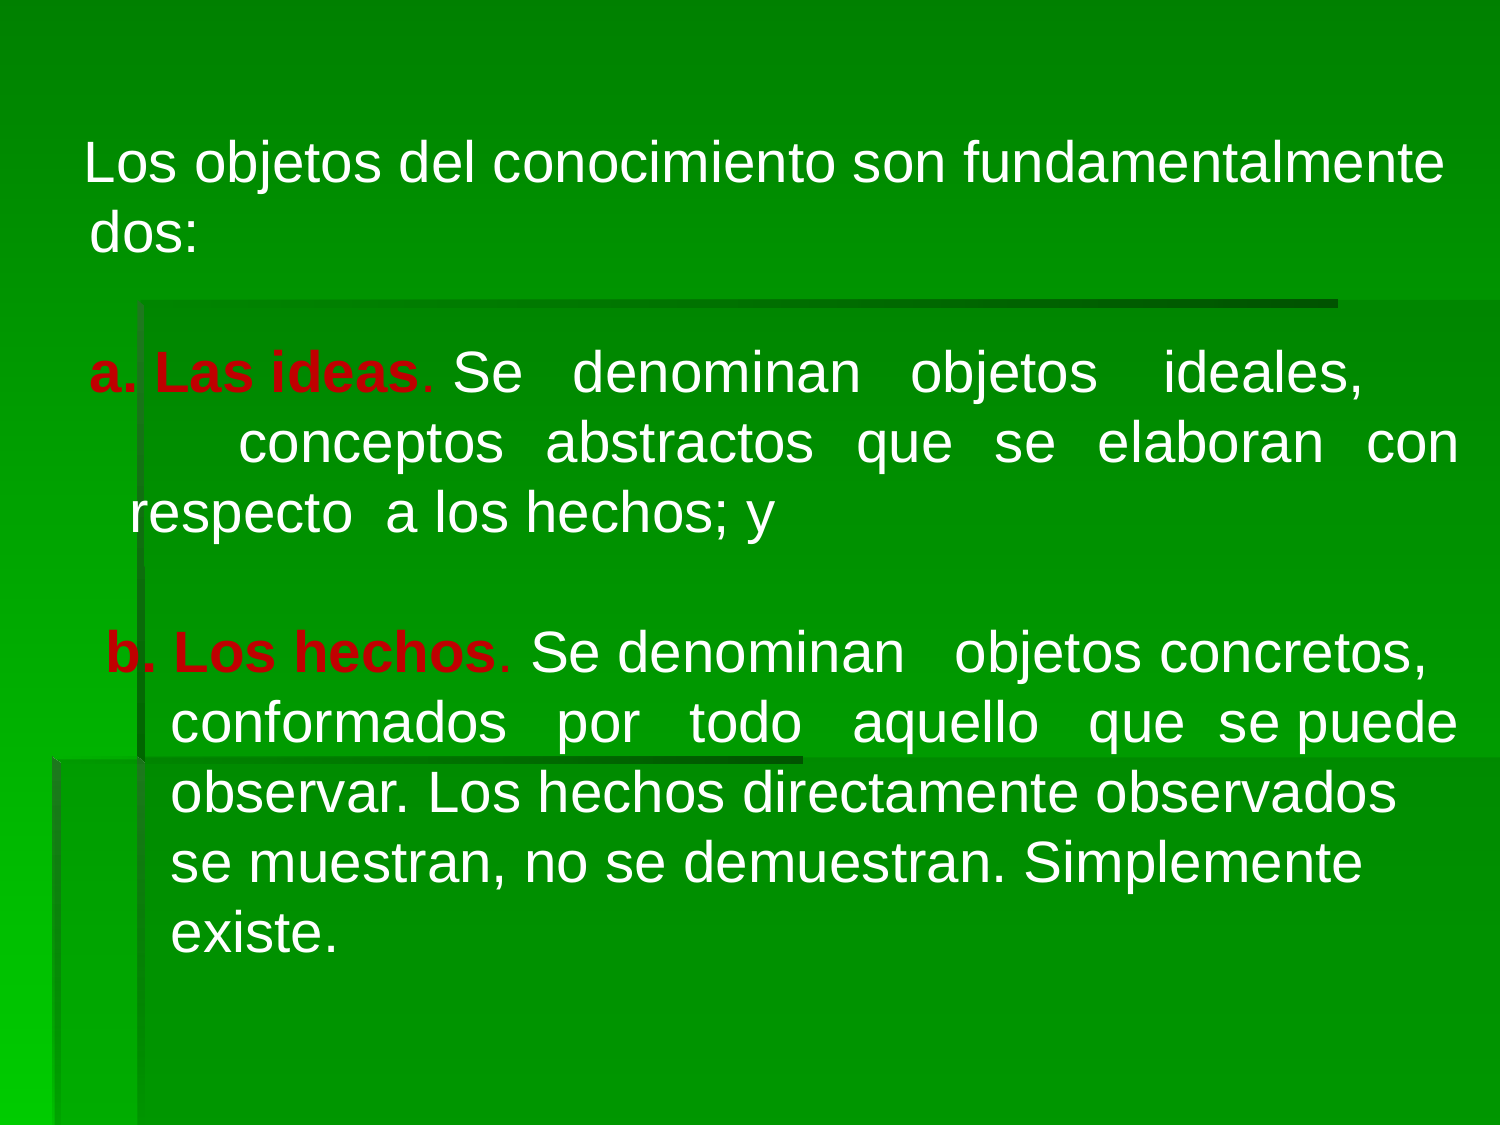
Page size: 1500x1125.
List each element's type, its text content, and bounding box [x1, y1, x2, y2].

text_box Los objetos del conocimiento son fundamentalmente dos: a. Las ideas. Se denominan objetos ideales, conceptos abstractos que se elaboran con respecto a los hechos; y b. Los hechos. Se denominan objetos concretos, conformados por todo aquello que se puede observar. Los hechos directamente observados se muestran, no se demuestran. Simplemente existe. [58, 117, 1477, 972]
